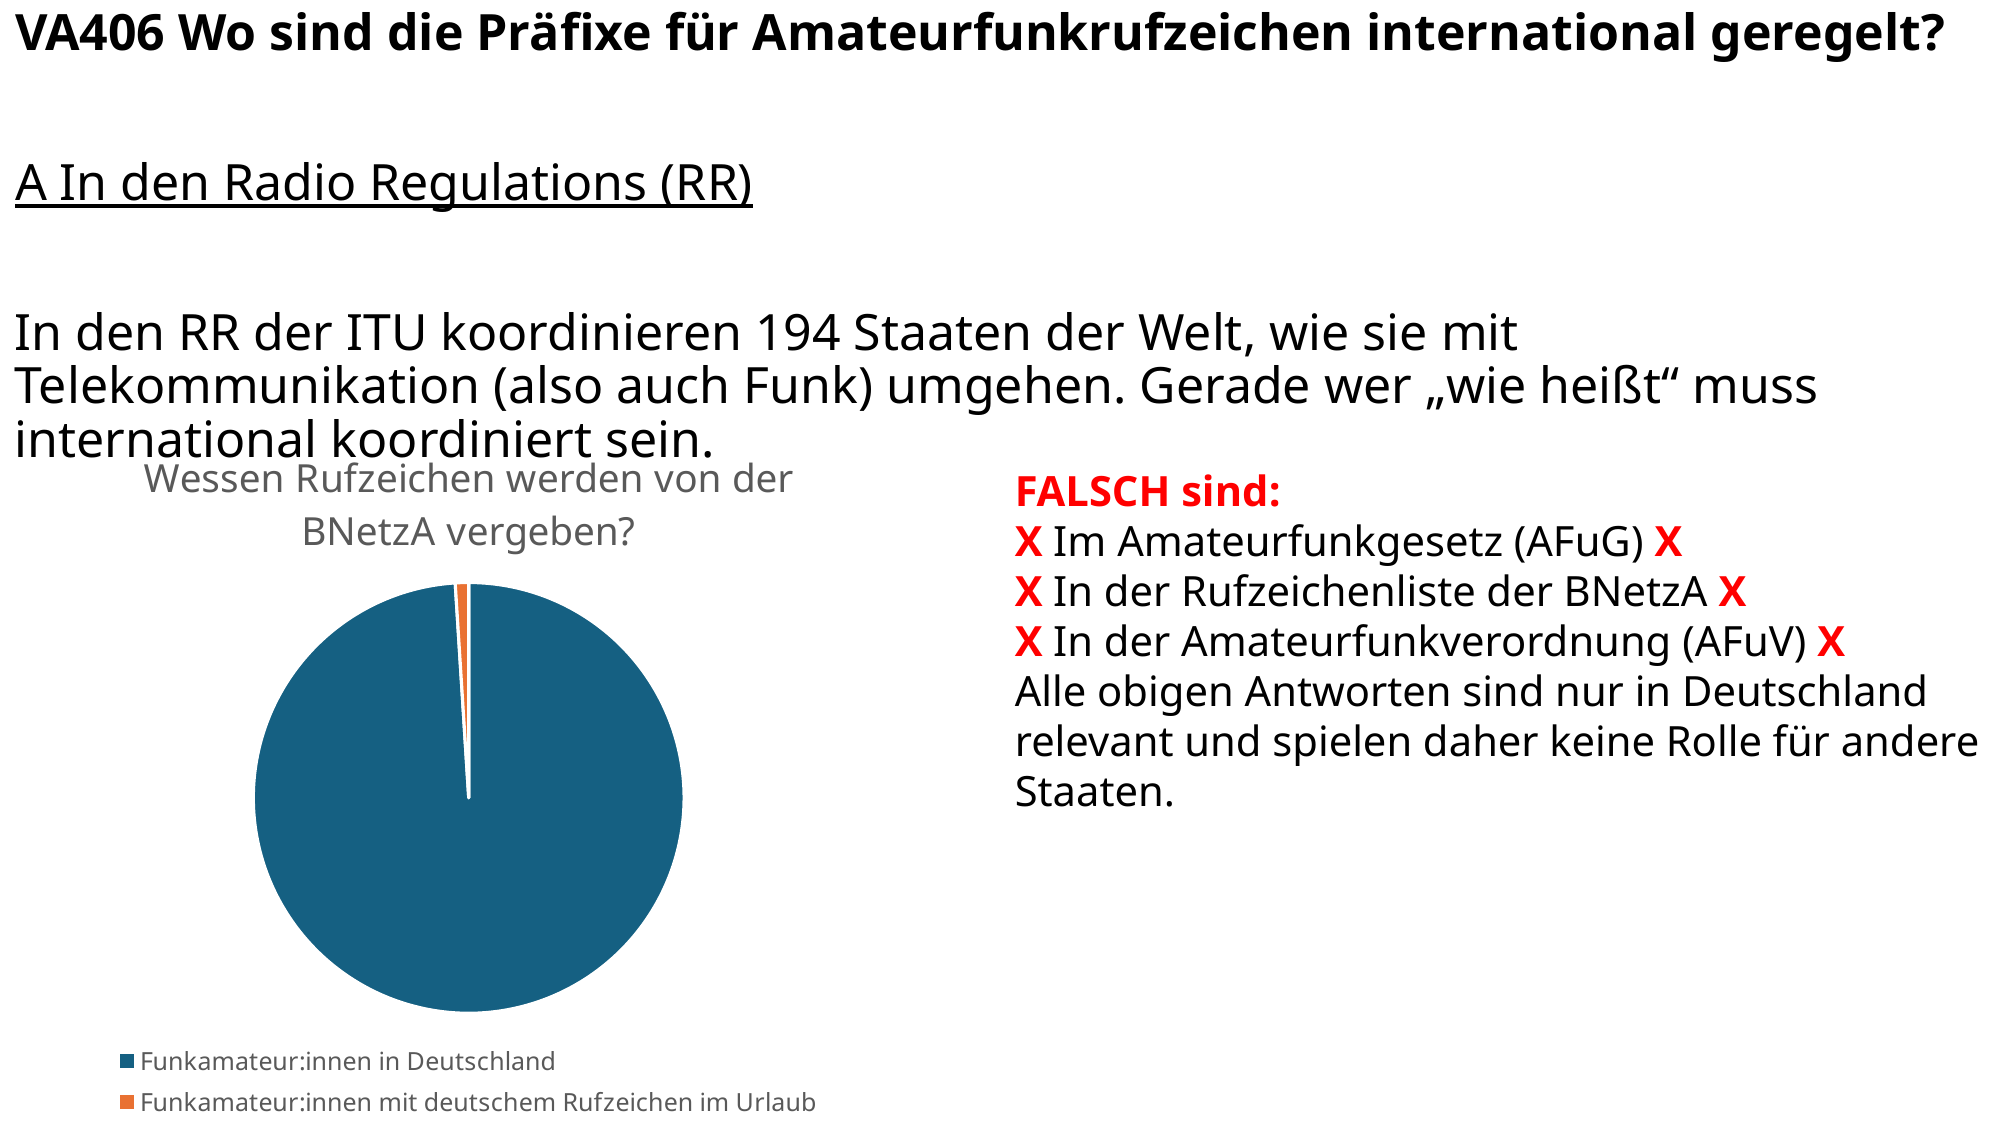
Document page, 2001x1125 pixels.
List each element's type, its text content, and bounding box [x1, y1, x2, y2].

chart [0, 416, 938, 1125]
text_box In den RR der ITU koordinieren 194 Staaten der Welt, wie sie mit Telekommunikation (also auch Funk) umgehen. Gerade wer „wie heißt“ muss international koordiniert sein. [0, 299, 2000, 536]
text_box FALSCH sind: X Im Amateurfunkgesetz (AFuG) X X In der Rufzeichenliste der BNetzA X X In der Amateurfunkverordnung (AFuV) X Alle obigen Antworten sind nur in Deutschland relevant und spielen daher keine Rolle für andere Staaten. [999, 457, 2000, 823]
list VA406 Wo sind die Präfixe für Amateurfunkrufzeichen international geregelt? A In den Radio Regulations (RR) [0, 0, 2000, 299]
